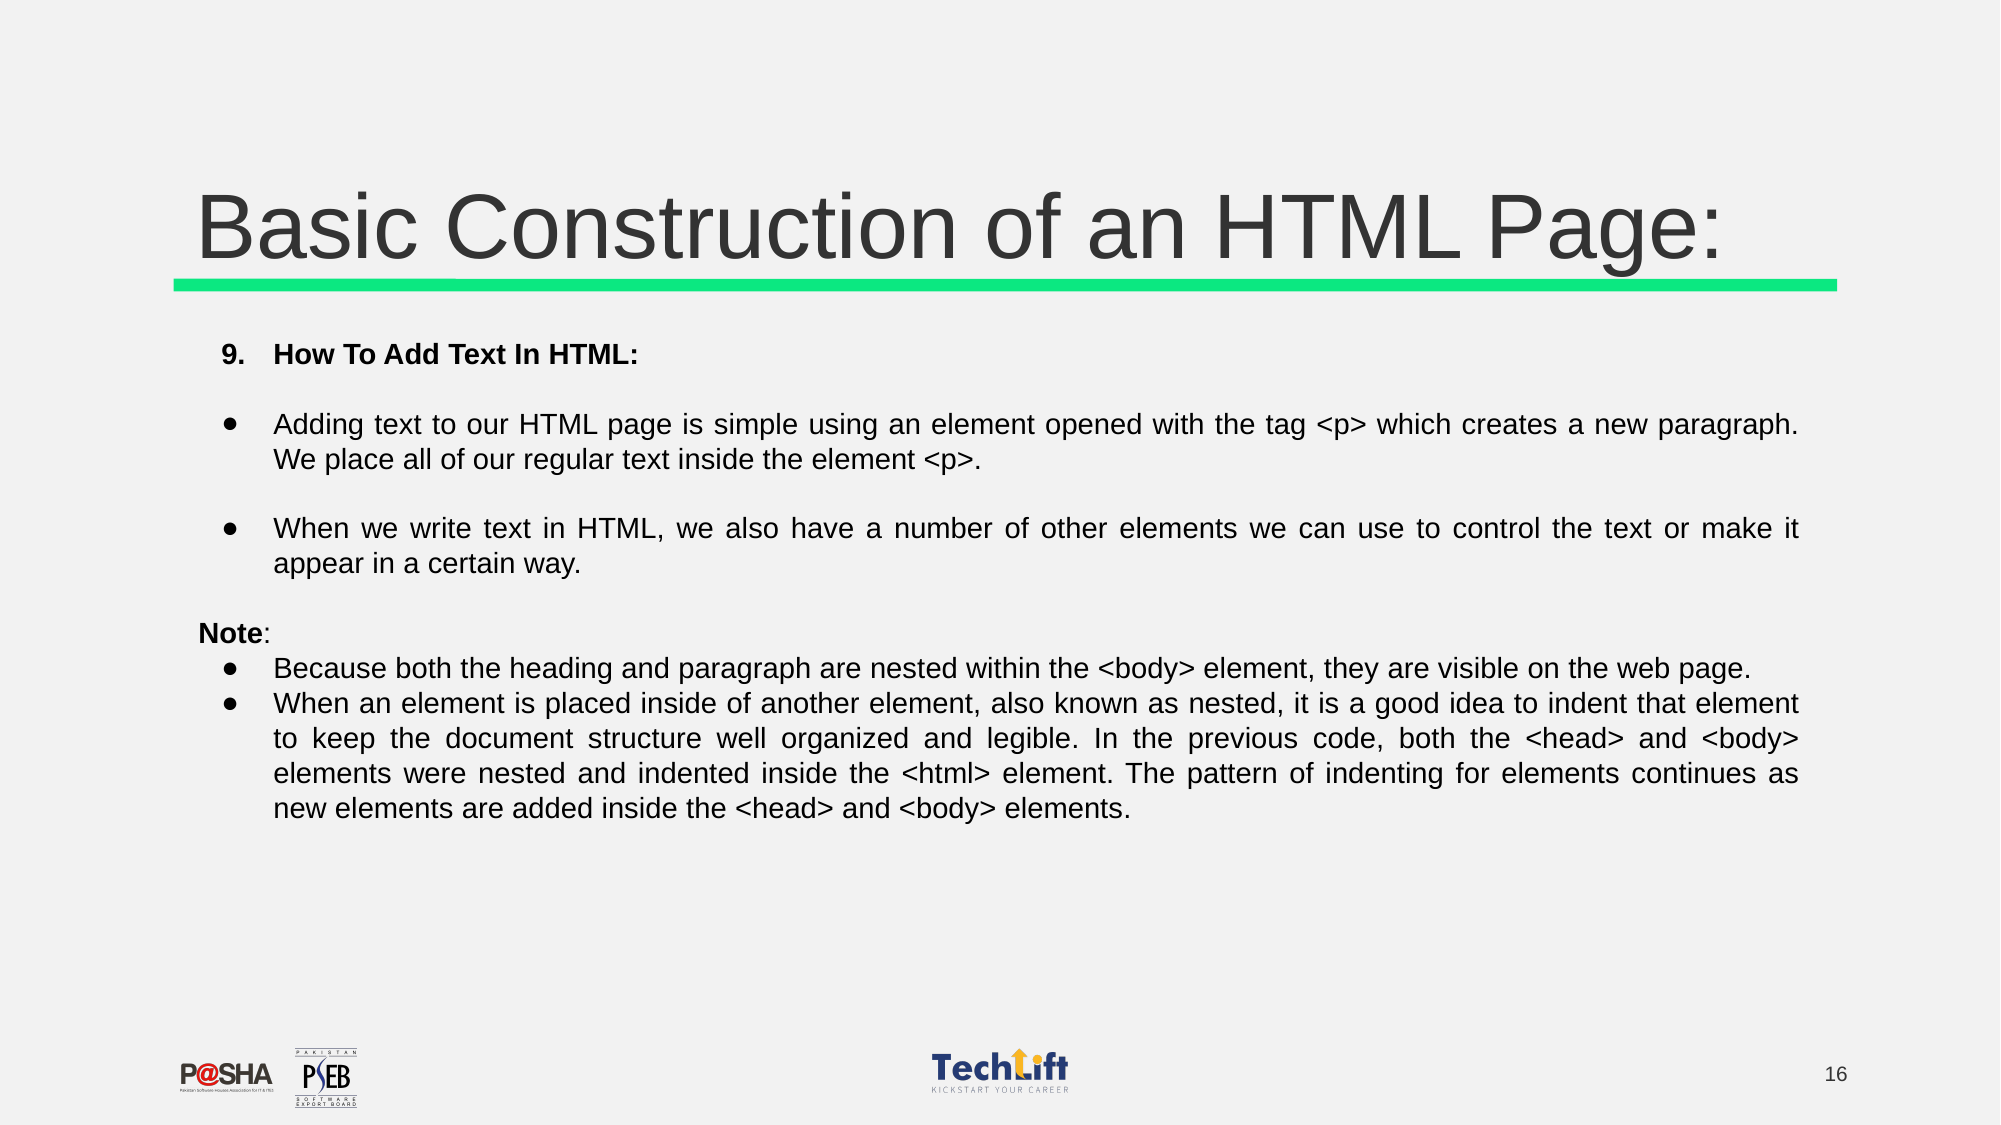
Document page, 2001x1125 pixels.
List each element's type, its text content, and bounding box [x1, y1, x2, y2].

title Basic Construction of an HTML Page: [180, 47, 1830, 285]
slide_number ‹#› [1412, 1042, 1863, 1103]
text_box How To Add Text In HTML: Adding text to our HTML page is simple using an element opened with the tag <p> which creates a new paragraph. We place all of our regular text inside the element <p>. When we write text in HTML, we also have a number of other elements we can use to control the text or make it appear in a certain way. Note: Because both the heading and paragraph are nested within the <body> element, they are visible on the web page. When an element is placed inside of another element, also known as nested, it is a good idea to indent that element to keep the document structure well organized and legible. In the previous code, both the <head> and <body> elements were nested and indented inside the <html> element. The pattern of indenting for elements continues as new elements are added inside the <head> and <body> elements. [183, 320, 1817, 1120]
